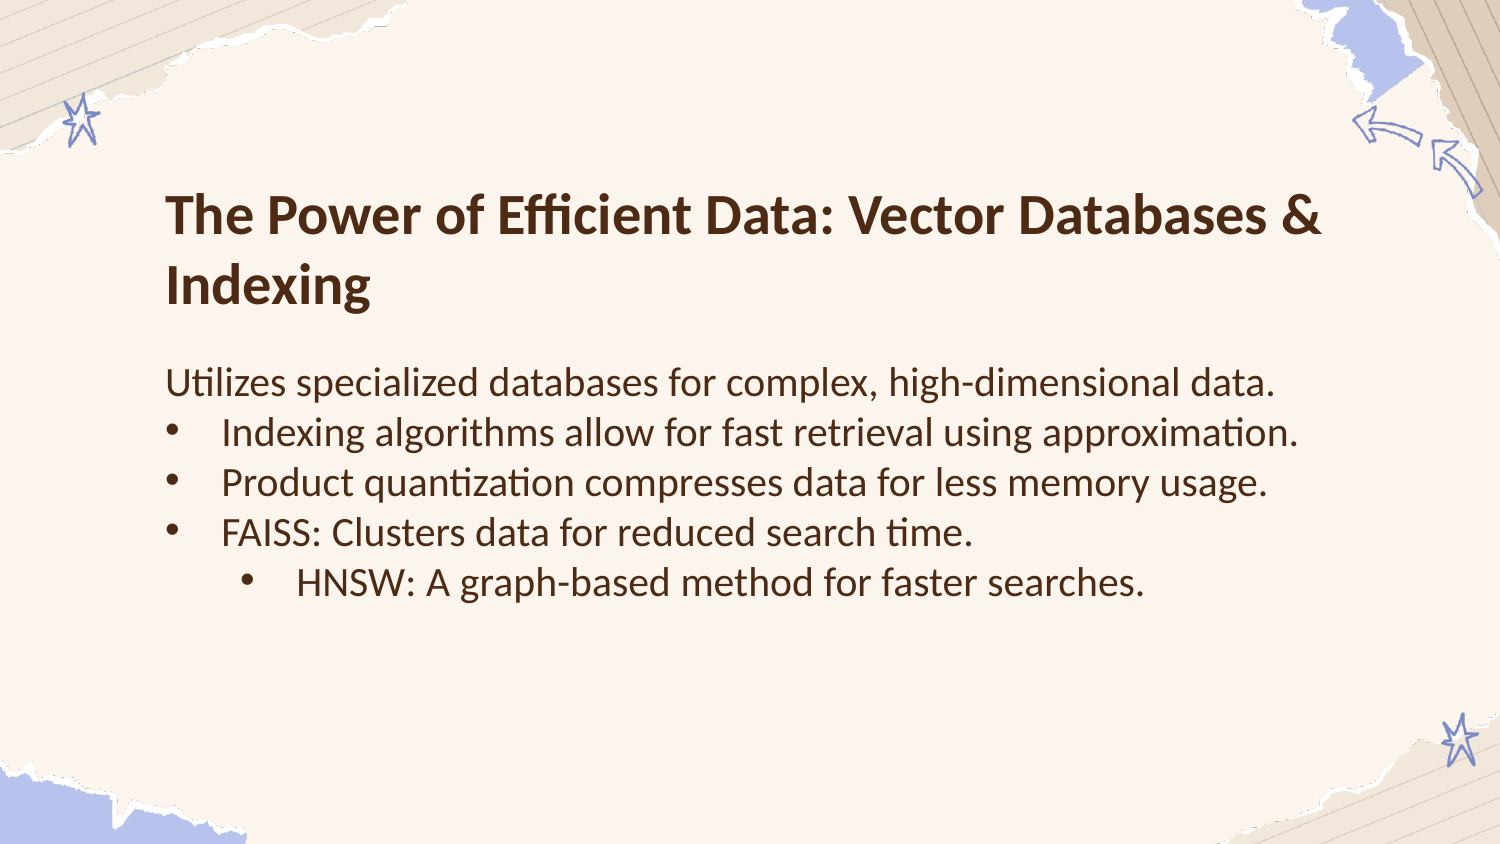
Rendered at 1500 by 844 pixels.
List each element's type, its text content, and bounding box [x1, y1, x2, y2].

text_box Utilizes specialized databases for complex, high-dimensional data. Indexing algorithms allow for fast retrieval using approximation. Product quantization compresses data for less memory usage. FAISS: Clusters data for reduced search time. HNSW: A graph-based method for faster searches. [150, 346, 1375, 612]
picture [0, 0, 1500, 844]
text_box The Power of Efficient Data: Vector Databases & Indexing [149, 168, 1350, 324]
